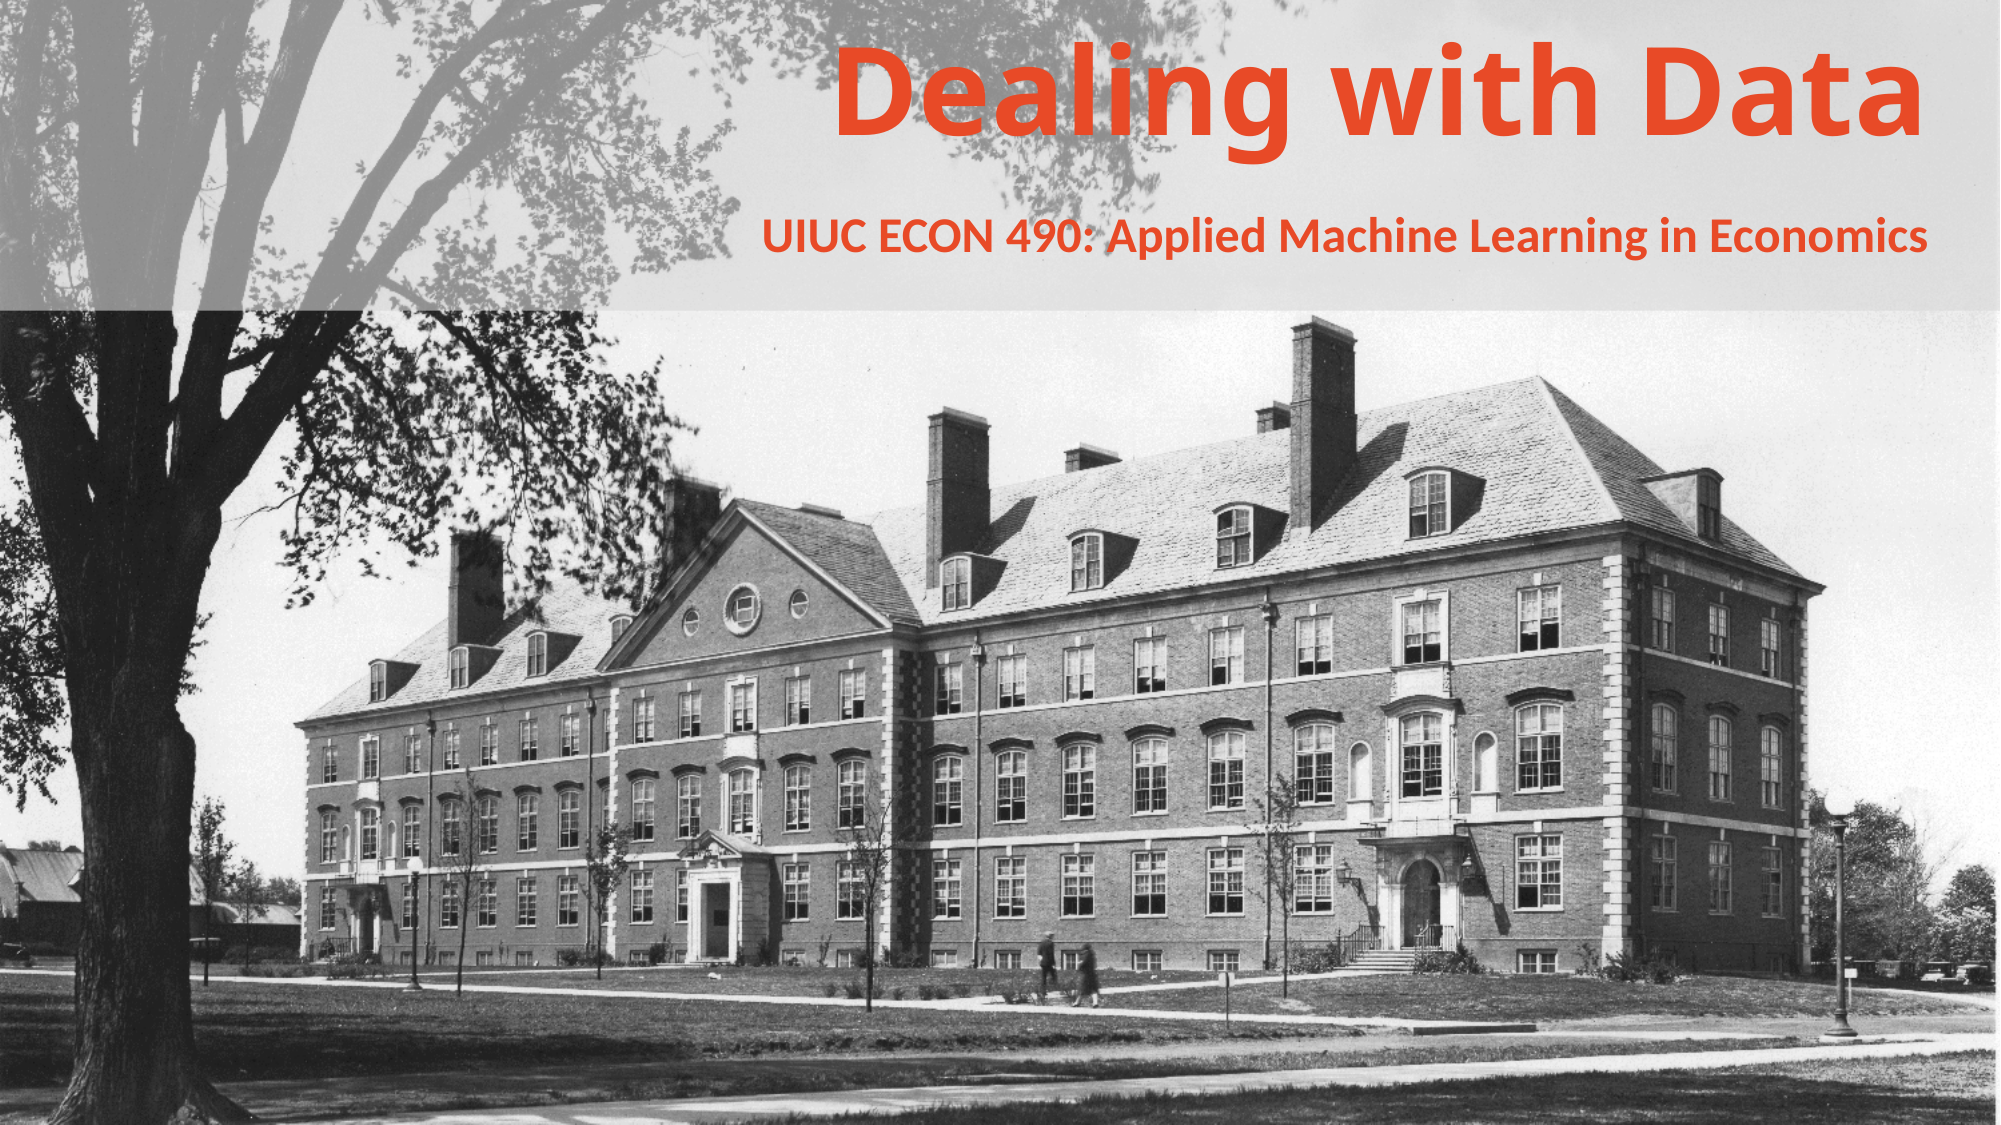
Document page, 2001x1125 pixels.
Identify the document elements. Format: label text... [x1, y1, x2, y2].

picture [0, 311, 2000, 1125]
subtitle UIUC ECON 490: Applied Machine Learning in Economics [444, 201, 1945, 474]
title Dealing with Data [0, 22, 1945, 170]
